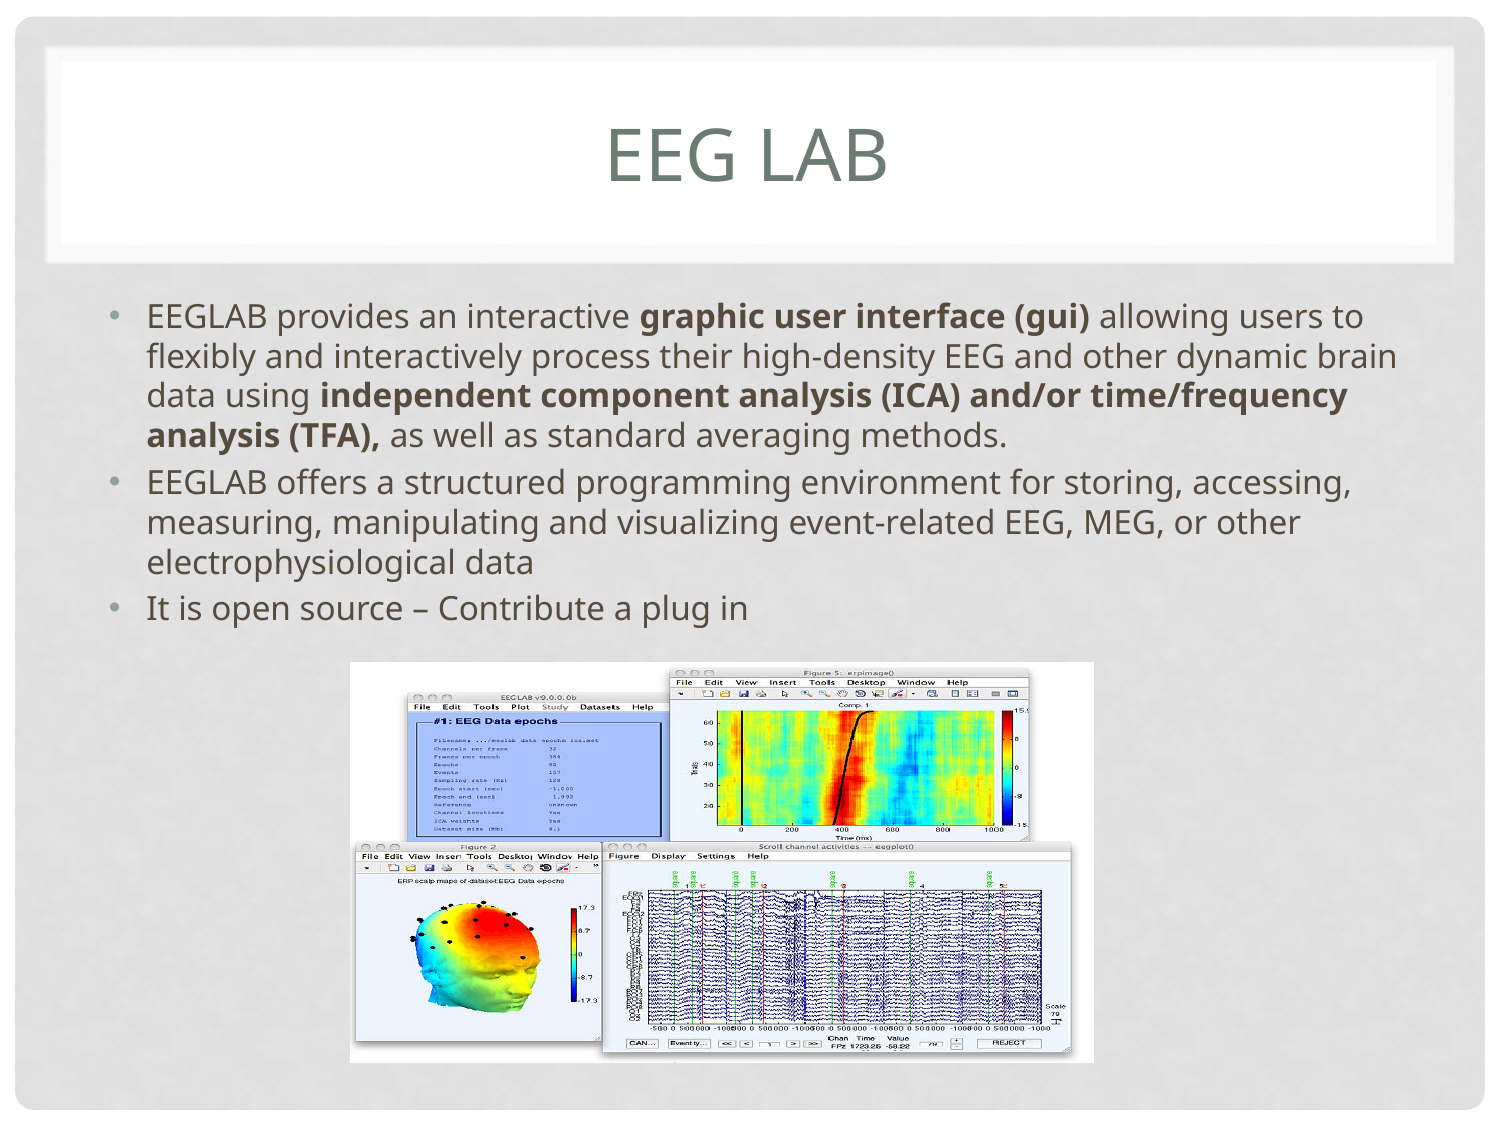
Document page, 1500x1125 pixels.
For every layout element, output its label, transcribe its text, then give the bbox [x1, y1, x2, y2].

picture [349, 662, 1094, 1064]
title Eeg lAB [69, 66, 1425, 238]
list EEGLAB provides an interactive graphic user interface (gui) allowing users to flexibly and interactively process their high-density EEG and other dynamic brain data using independent component analysis (ICA) and/or time/frequency analysis (TFA), as well as standard averaging methods. EEGLAB offers a structured programming environment for storing, accessing, measuring, manipulating and visualizing event-related EEG, MEG, or other electrophysiological data It is open source – Contribute a plug in [75, 287, 1475, 1005]
